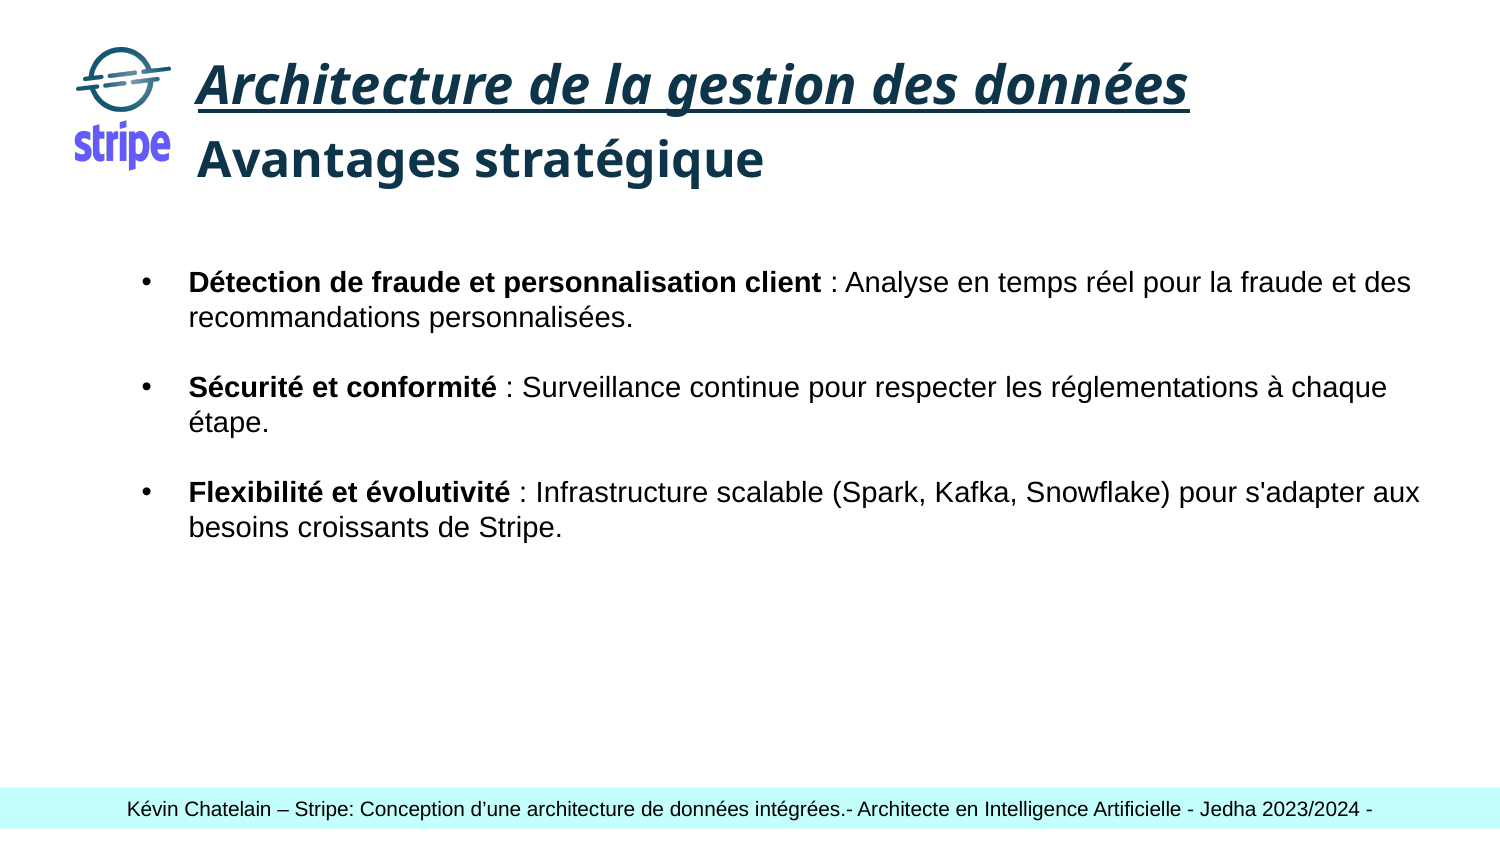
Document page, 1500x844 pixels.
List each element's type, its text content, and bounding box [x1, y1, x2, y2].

picture [73, 47, 171, 180]
text_box Kévin Chatelain – Stripe: Conception d’une architecture de données intégrées.- Architecte en Intelligence Artificielle - Jedha 2023/2024 - [0, 787, 1500, 829]
text_box Détection de fraude et personnalisation client : Analyse en temps réel pour la fraude et des recommandations personnalisées. Sécurité et conformité : Surveillance continue pour respecter les réglementations à chaque étape. Flexibilité et évolutivité : Infrastructure scalable (Spark, Kafka, Snowflake) pour s'adapter aux besoins croissants de Stripe. [126, 256, 1443, 551]
title Avantages stratégique [183, 123, 1349, 200]
text_box Architecture de la gestion des données [182, 35, 1388, 123]
